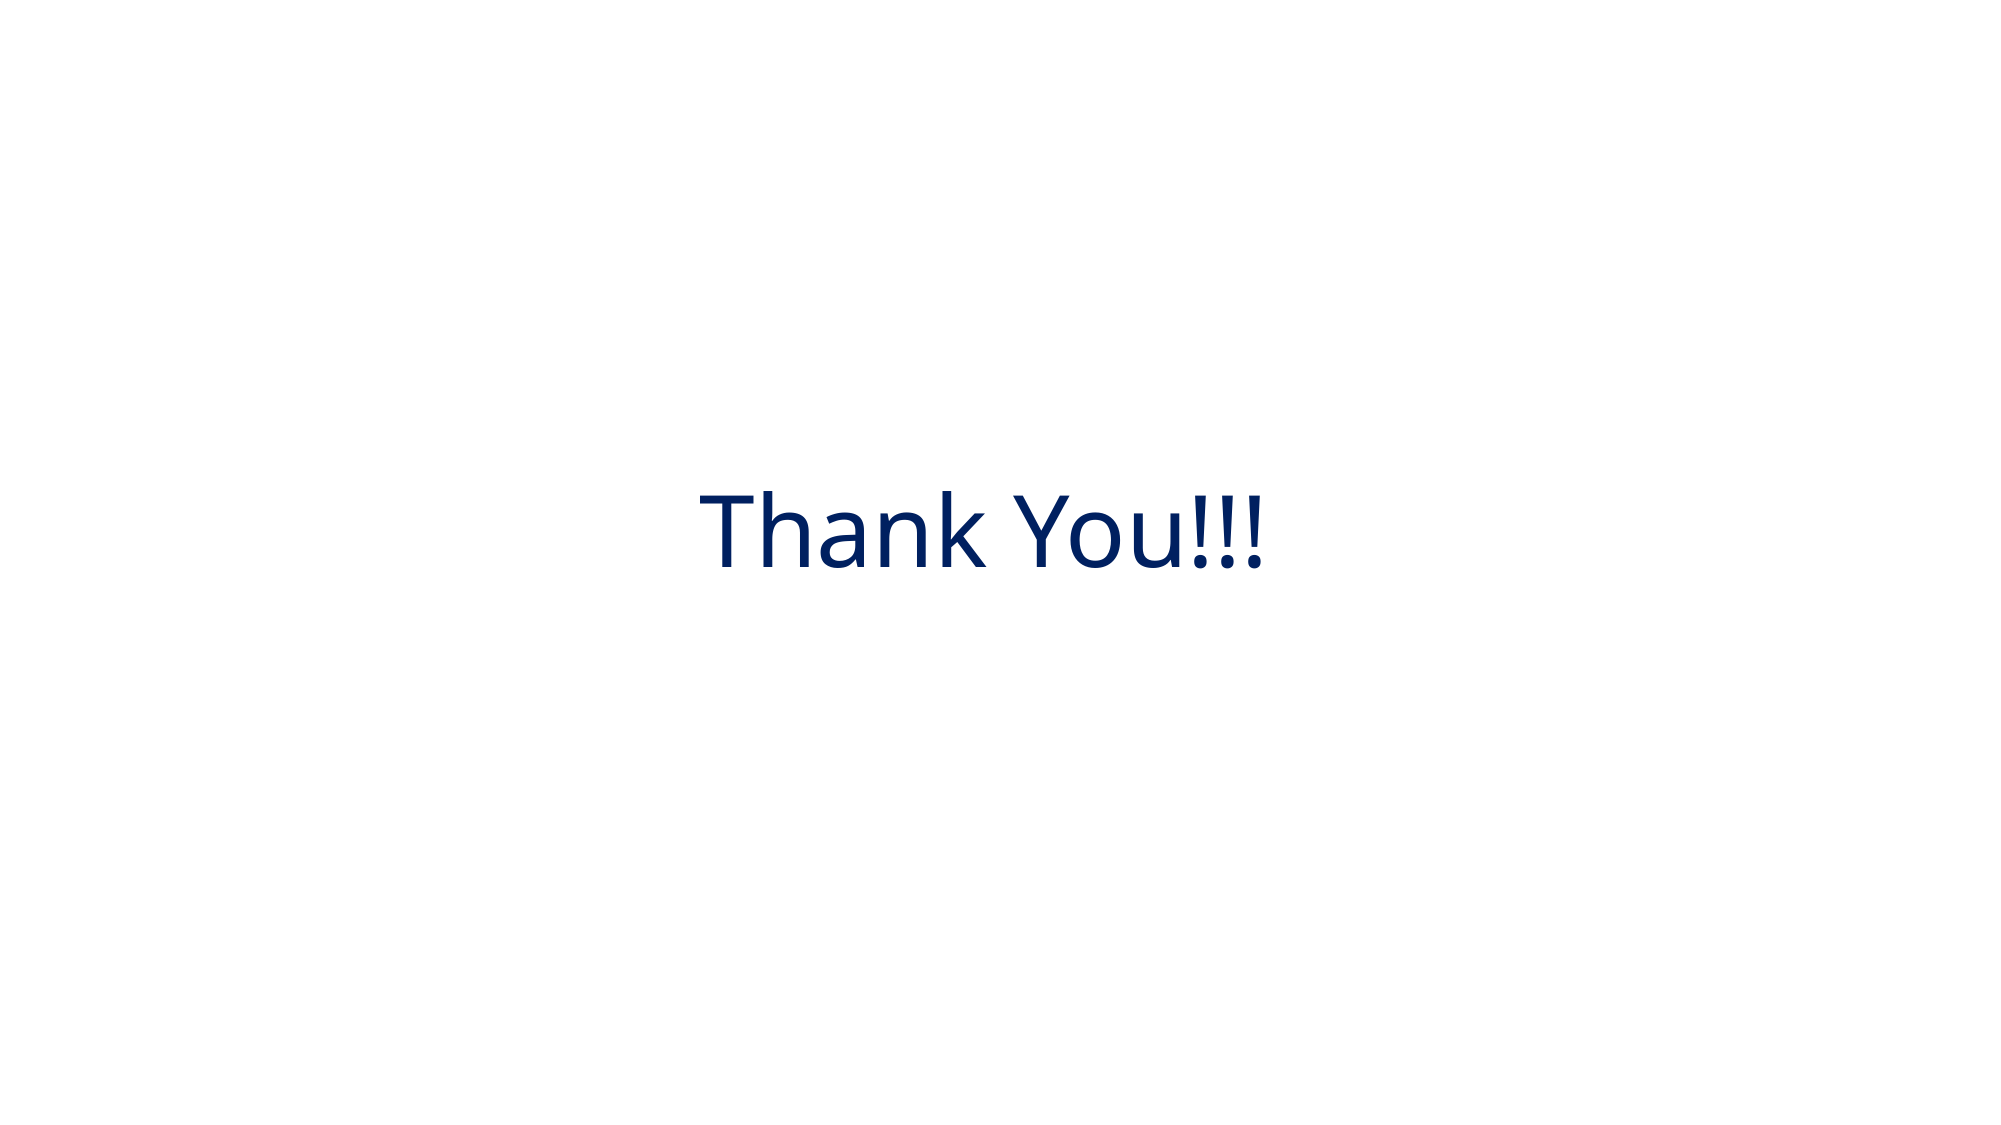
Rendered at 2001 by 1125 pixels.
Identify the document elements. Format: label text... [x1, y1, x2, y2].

title Thank You!!! [684, 410, 1765, 597]
